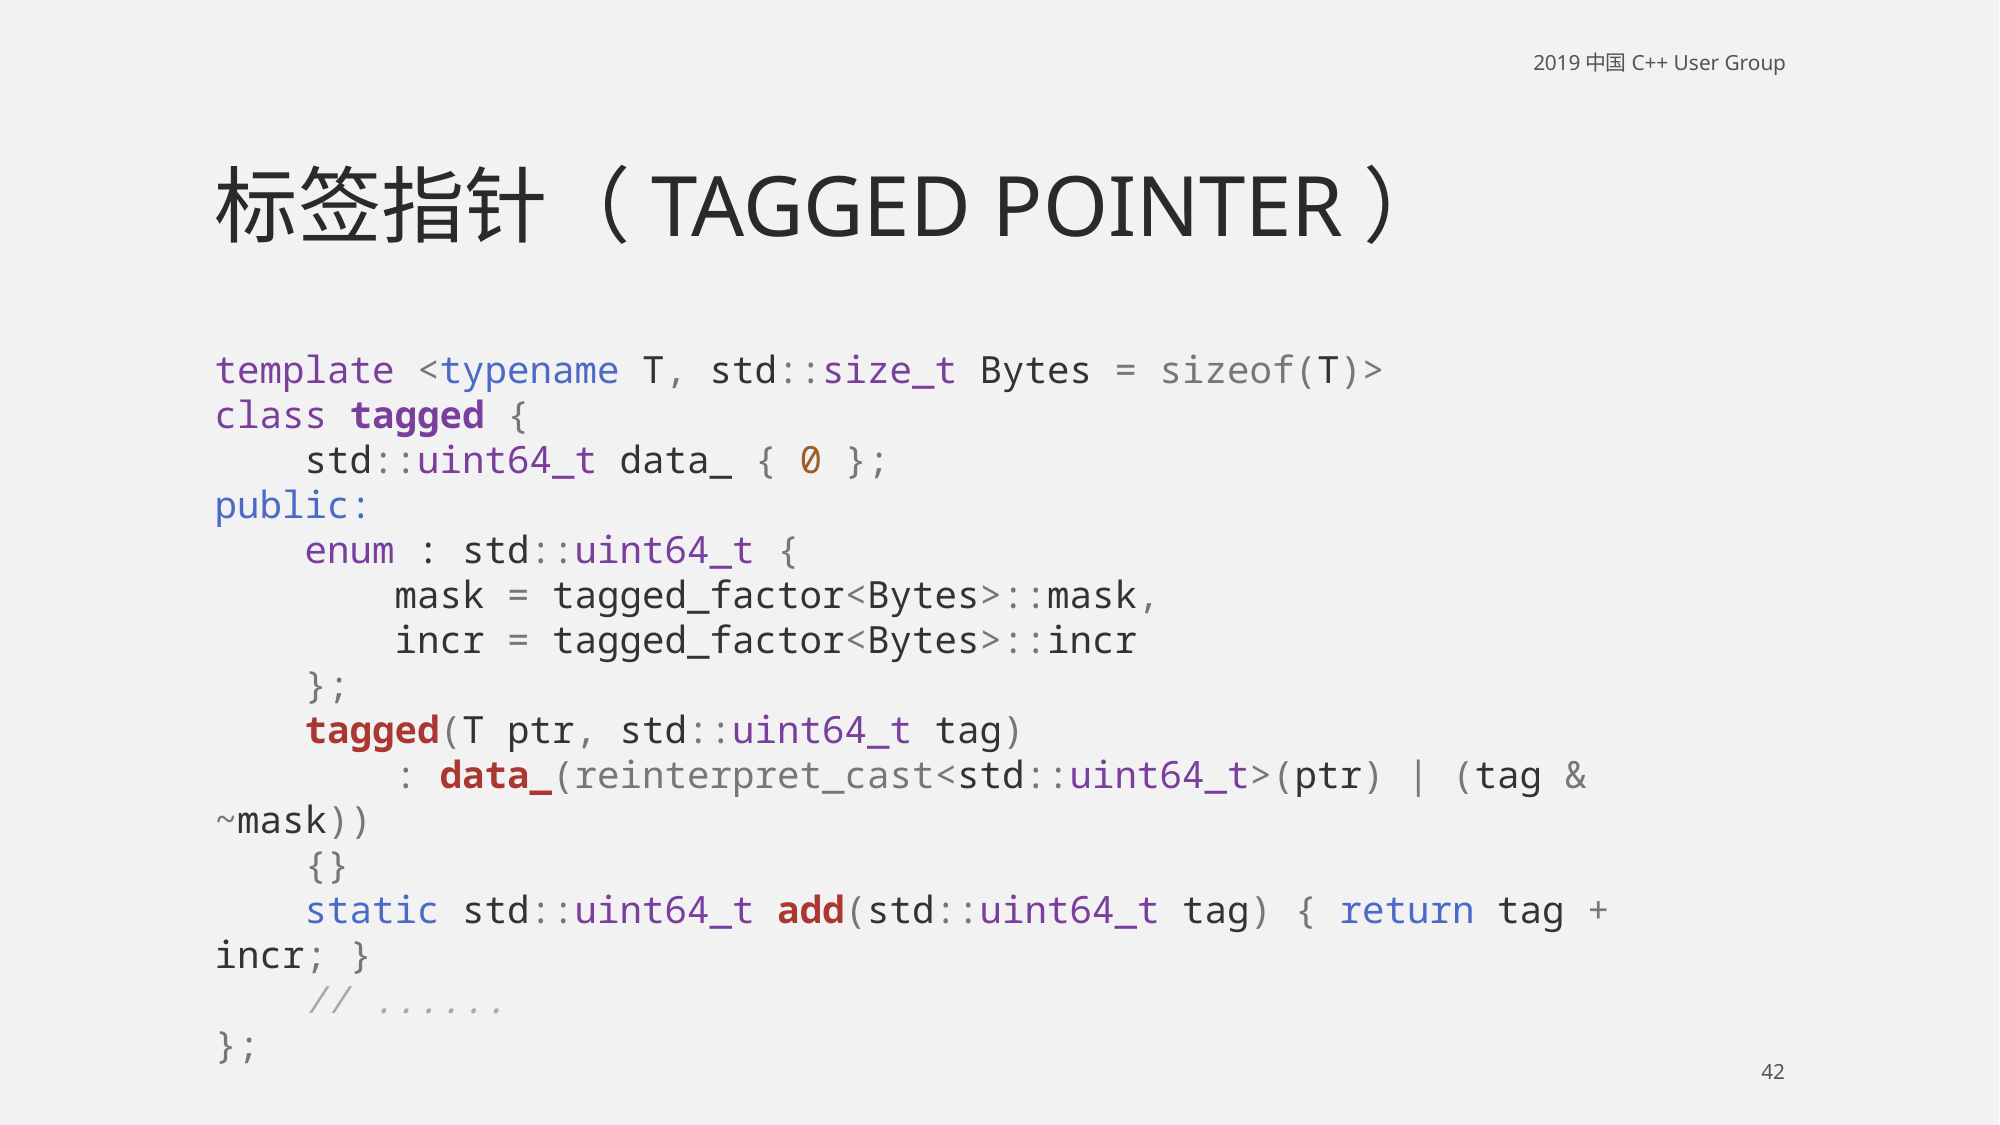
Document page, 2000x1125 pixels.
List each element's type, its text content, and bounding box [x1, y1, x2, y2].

text_box template <typename T, std::size_t Bytes = sizeof(T)> class tagged { std::uint64_t data_ { 0 }; public: enum : std::uint64_t { mask = tagged_factor<Bytes>::mask, incr = tagged_factor<Bytes>::incr }; tagged(T ptr, std::uint64_t tag) : data_(reinterpret_cast<std::uint64_t>(ptr) | (tag & ~mask)) {} static std::uint64_t add(std::uint64_t tag) { return tag + incr; } // ...... }; [199, 338, 1700, 1073]
title 标签指针（Tagged pointer） [199, 45, 1800, 263]
slide_number 42 [1612, 1057, 1800, 1088]
